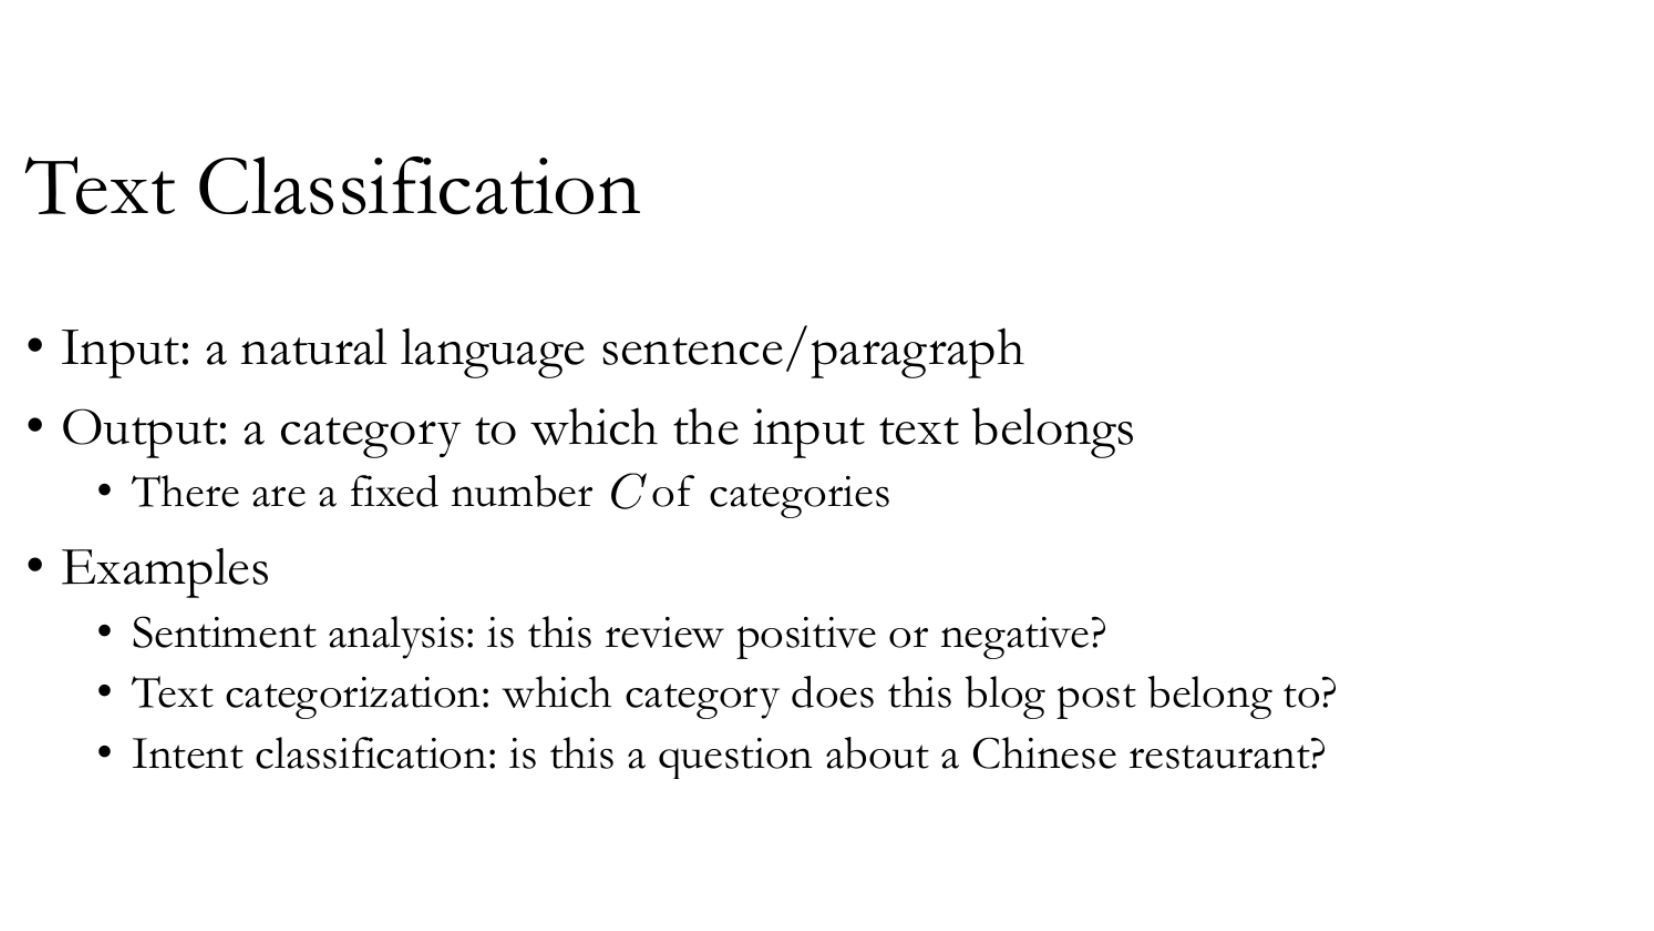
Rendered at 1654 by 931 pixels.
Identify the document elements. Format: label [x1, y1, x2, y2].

picture [0, 141, 1371, 779]
